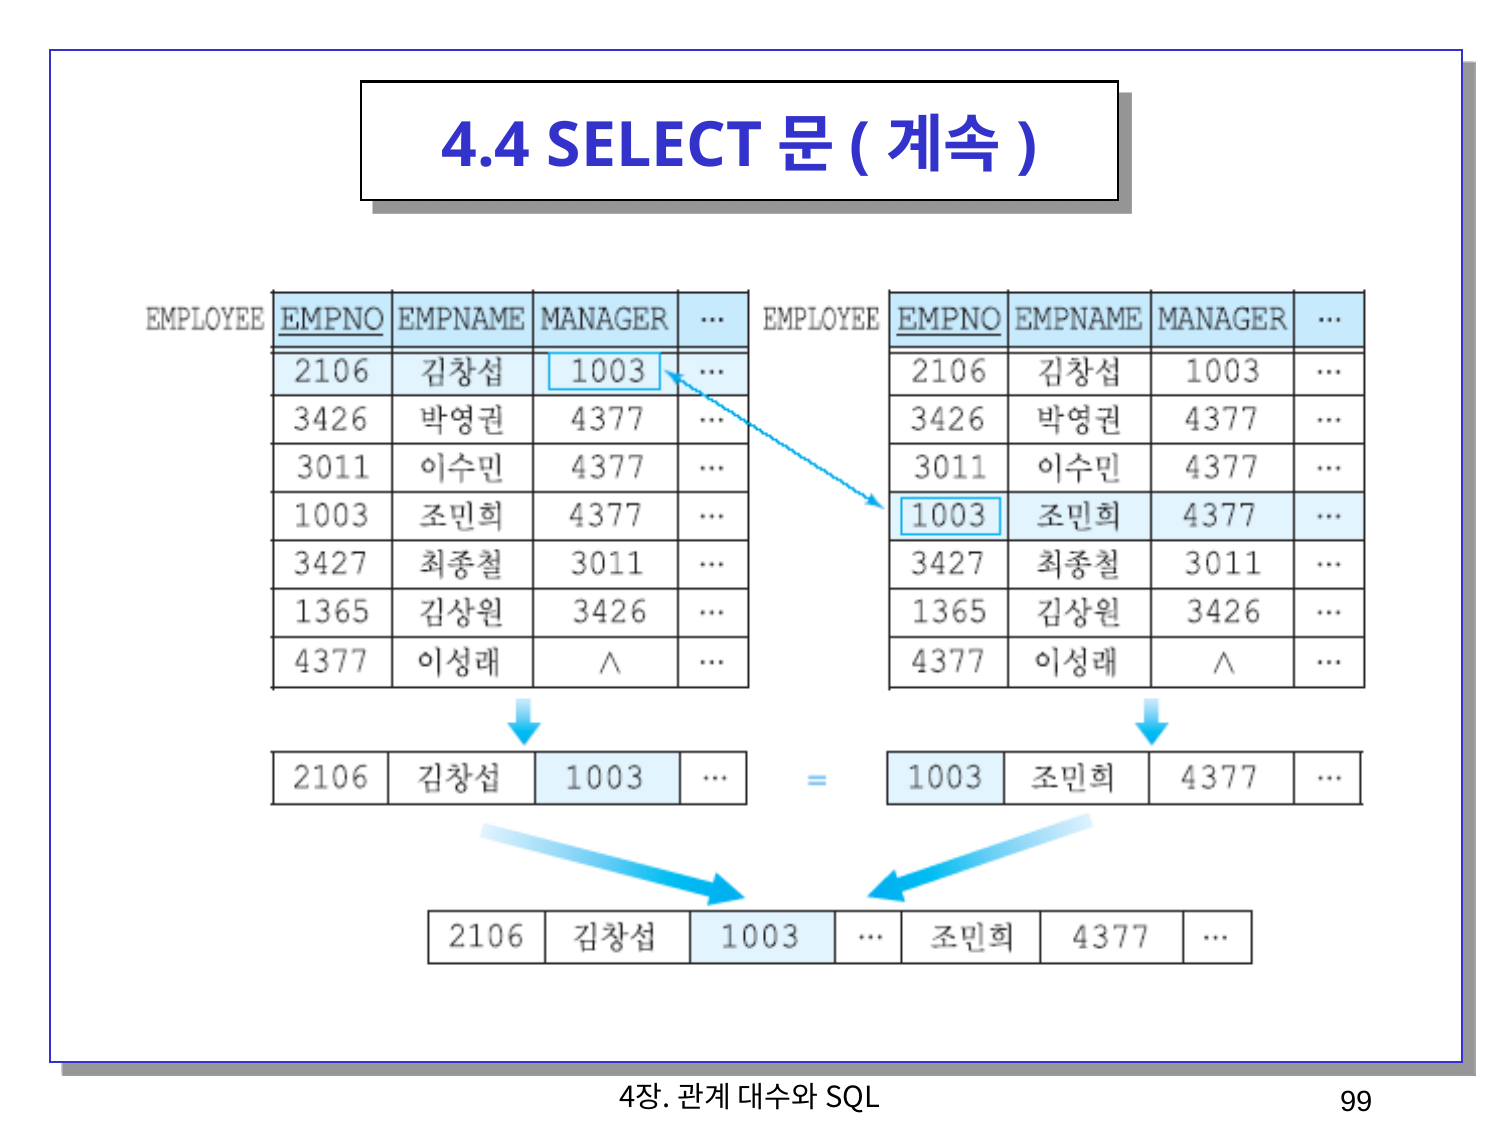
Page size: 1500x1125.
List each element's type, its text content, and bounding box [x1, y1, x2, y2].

picture [134, 284, 1378, 978]
slide_number 99 [1074, 1074, 1388, 1125]
text_box 4.4 SELECT문(계속) [361, 81, 1118, 201]
footer 4장. 관계 대수와 SQL [512, 1074, 988, 1125]
